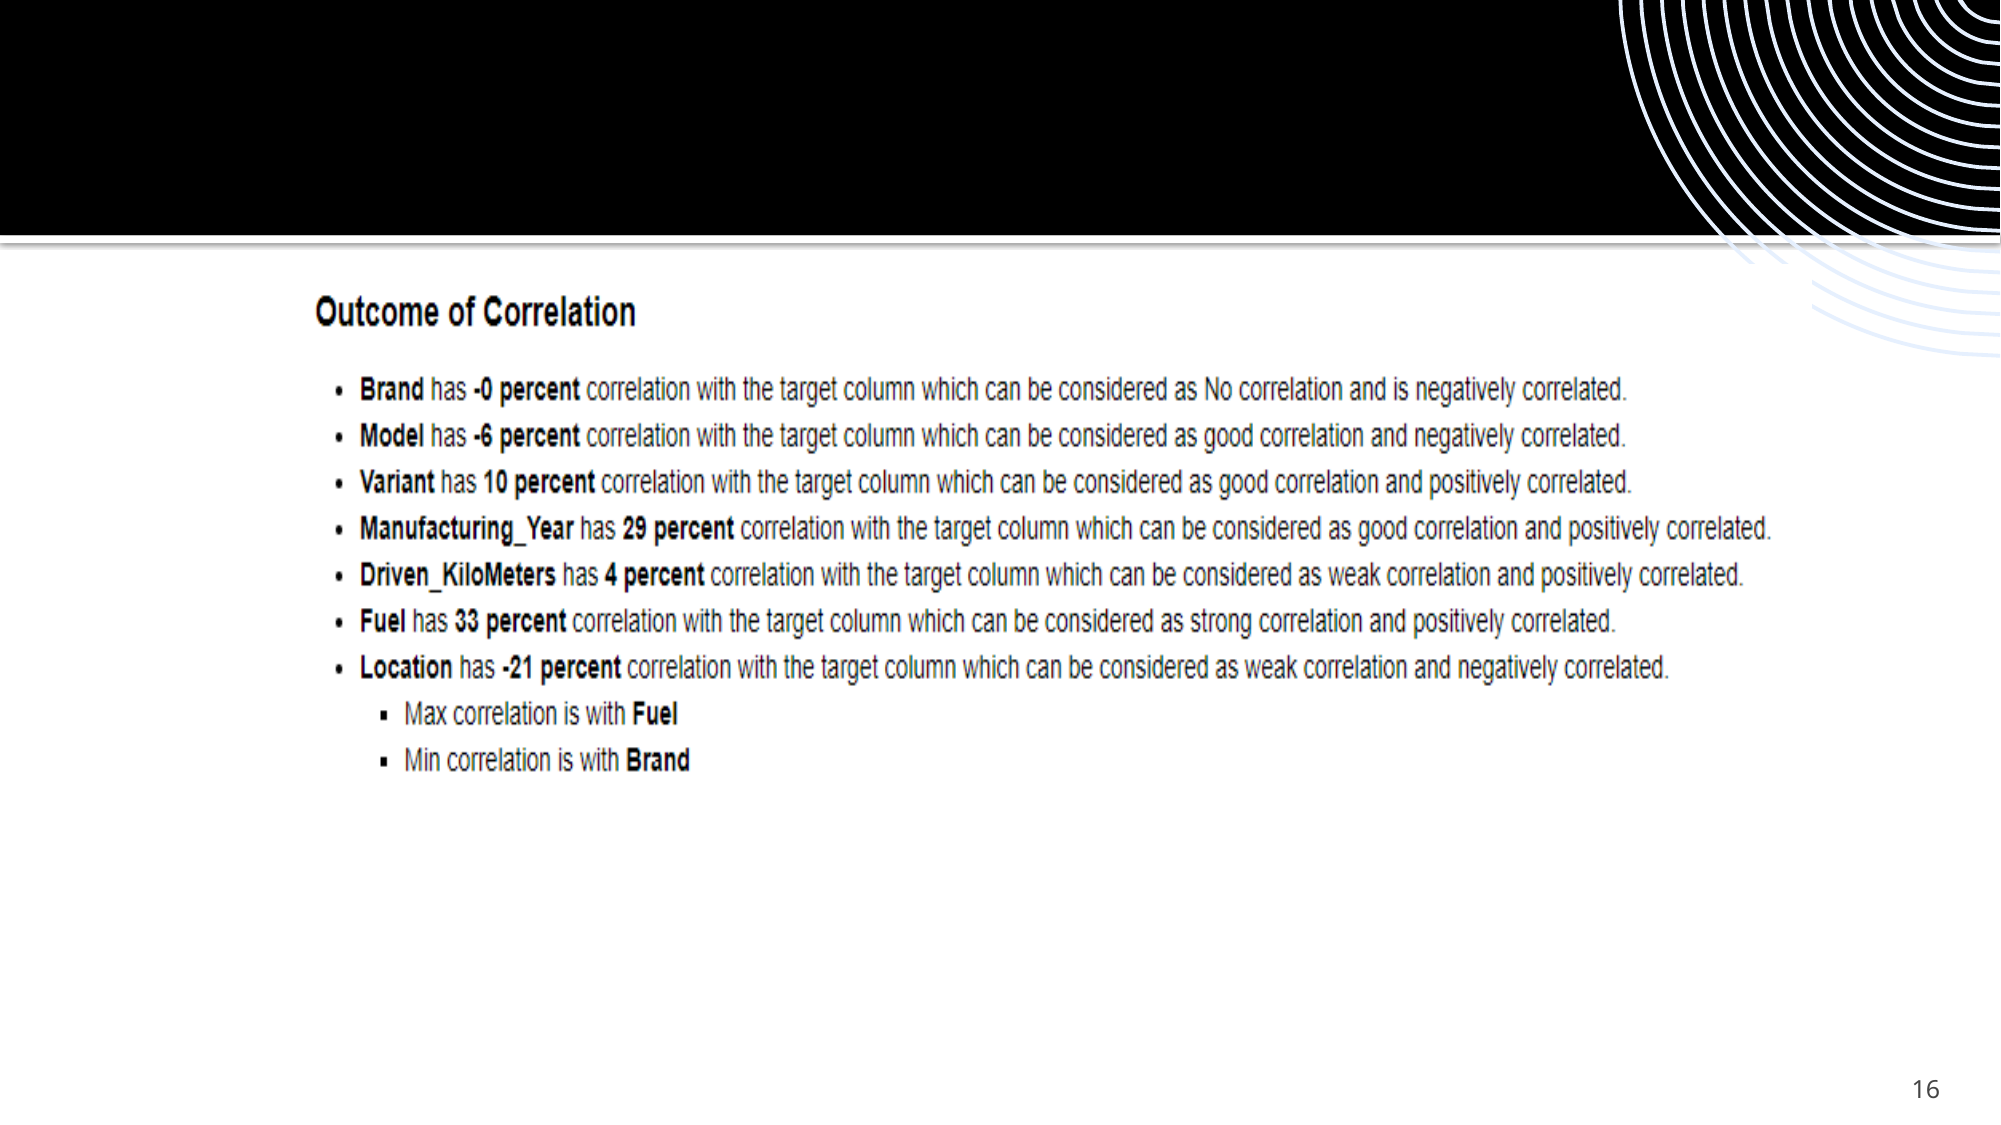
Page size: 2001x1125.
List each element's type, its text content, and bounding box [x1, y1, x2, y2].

slide_number 16 [1794, 1062, 1955, 1108]
picture [293, 264, 1812, 811]
